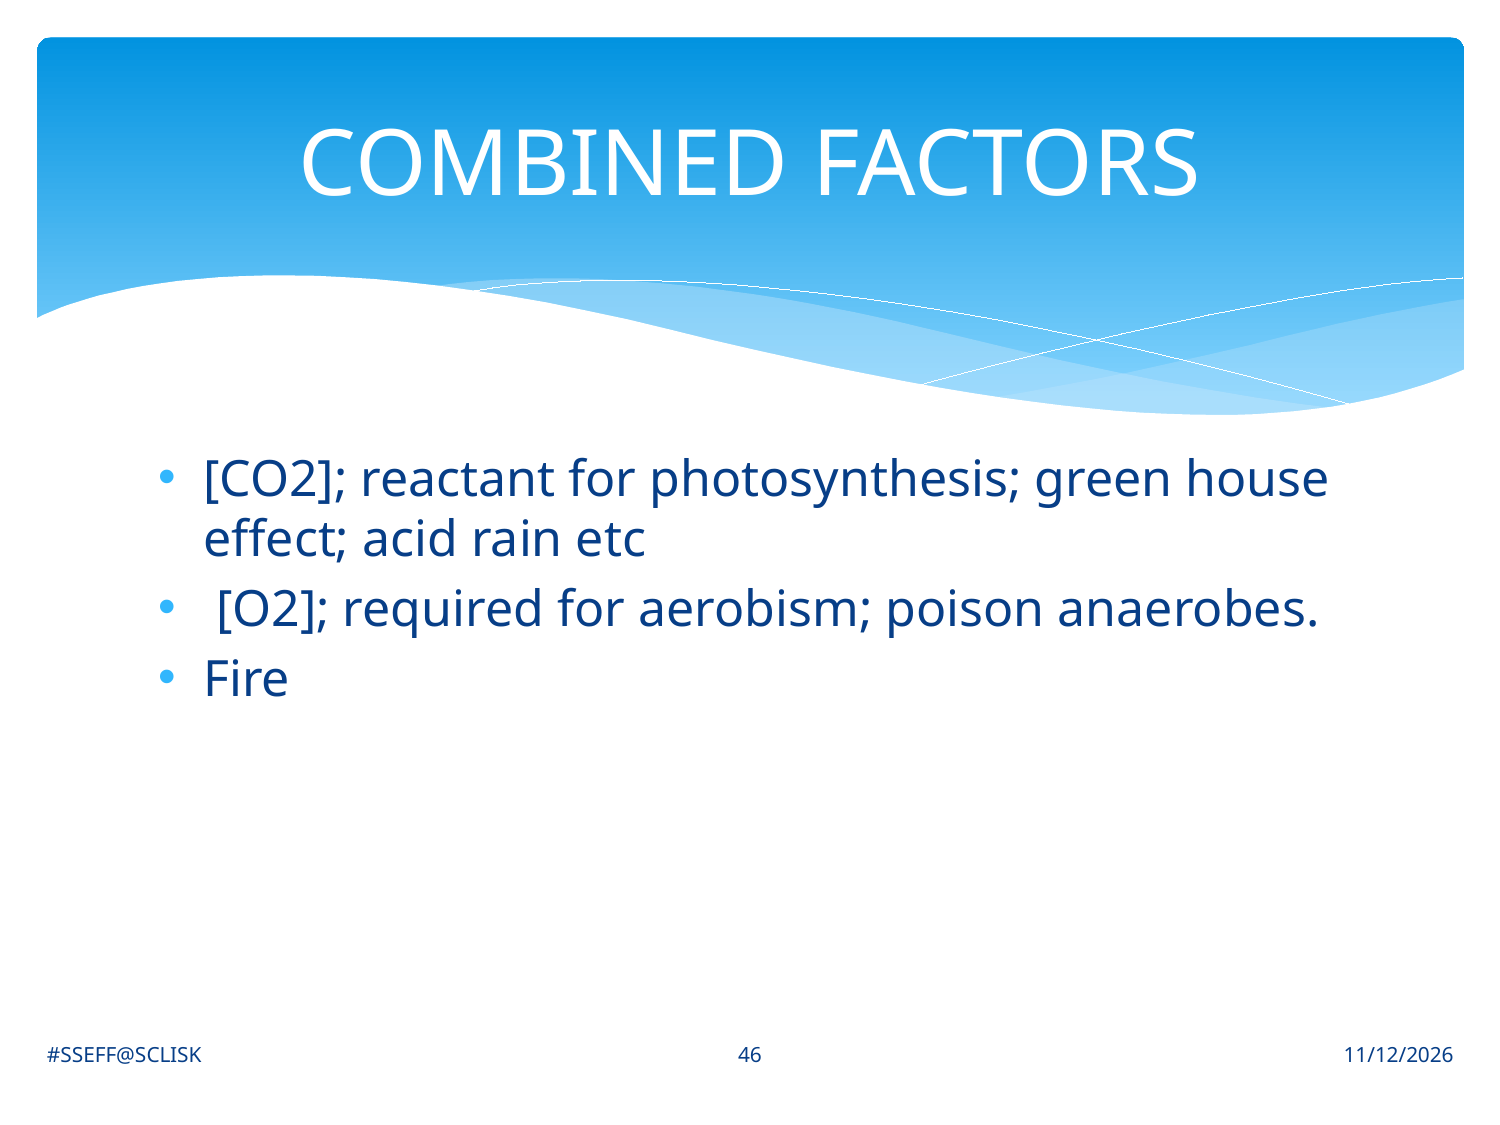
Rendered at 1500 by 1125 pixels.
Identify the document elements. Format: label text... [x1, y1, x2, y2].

title COMBINED FACTORS [75, 55, 1425, 261]
list [CO2]; reactant for photosynthesis; green house effect; acid rain etc [O2]; required for aerobism; poison anaerobes. Fire [143, 438, 1359, 1005]
footer #SSEFF@SCLISK [31, 1025, 653, 1086]
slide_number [847, 1025, 1469, 1086]
slide_number 46 [654, 1025, 846, 1086]
